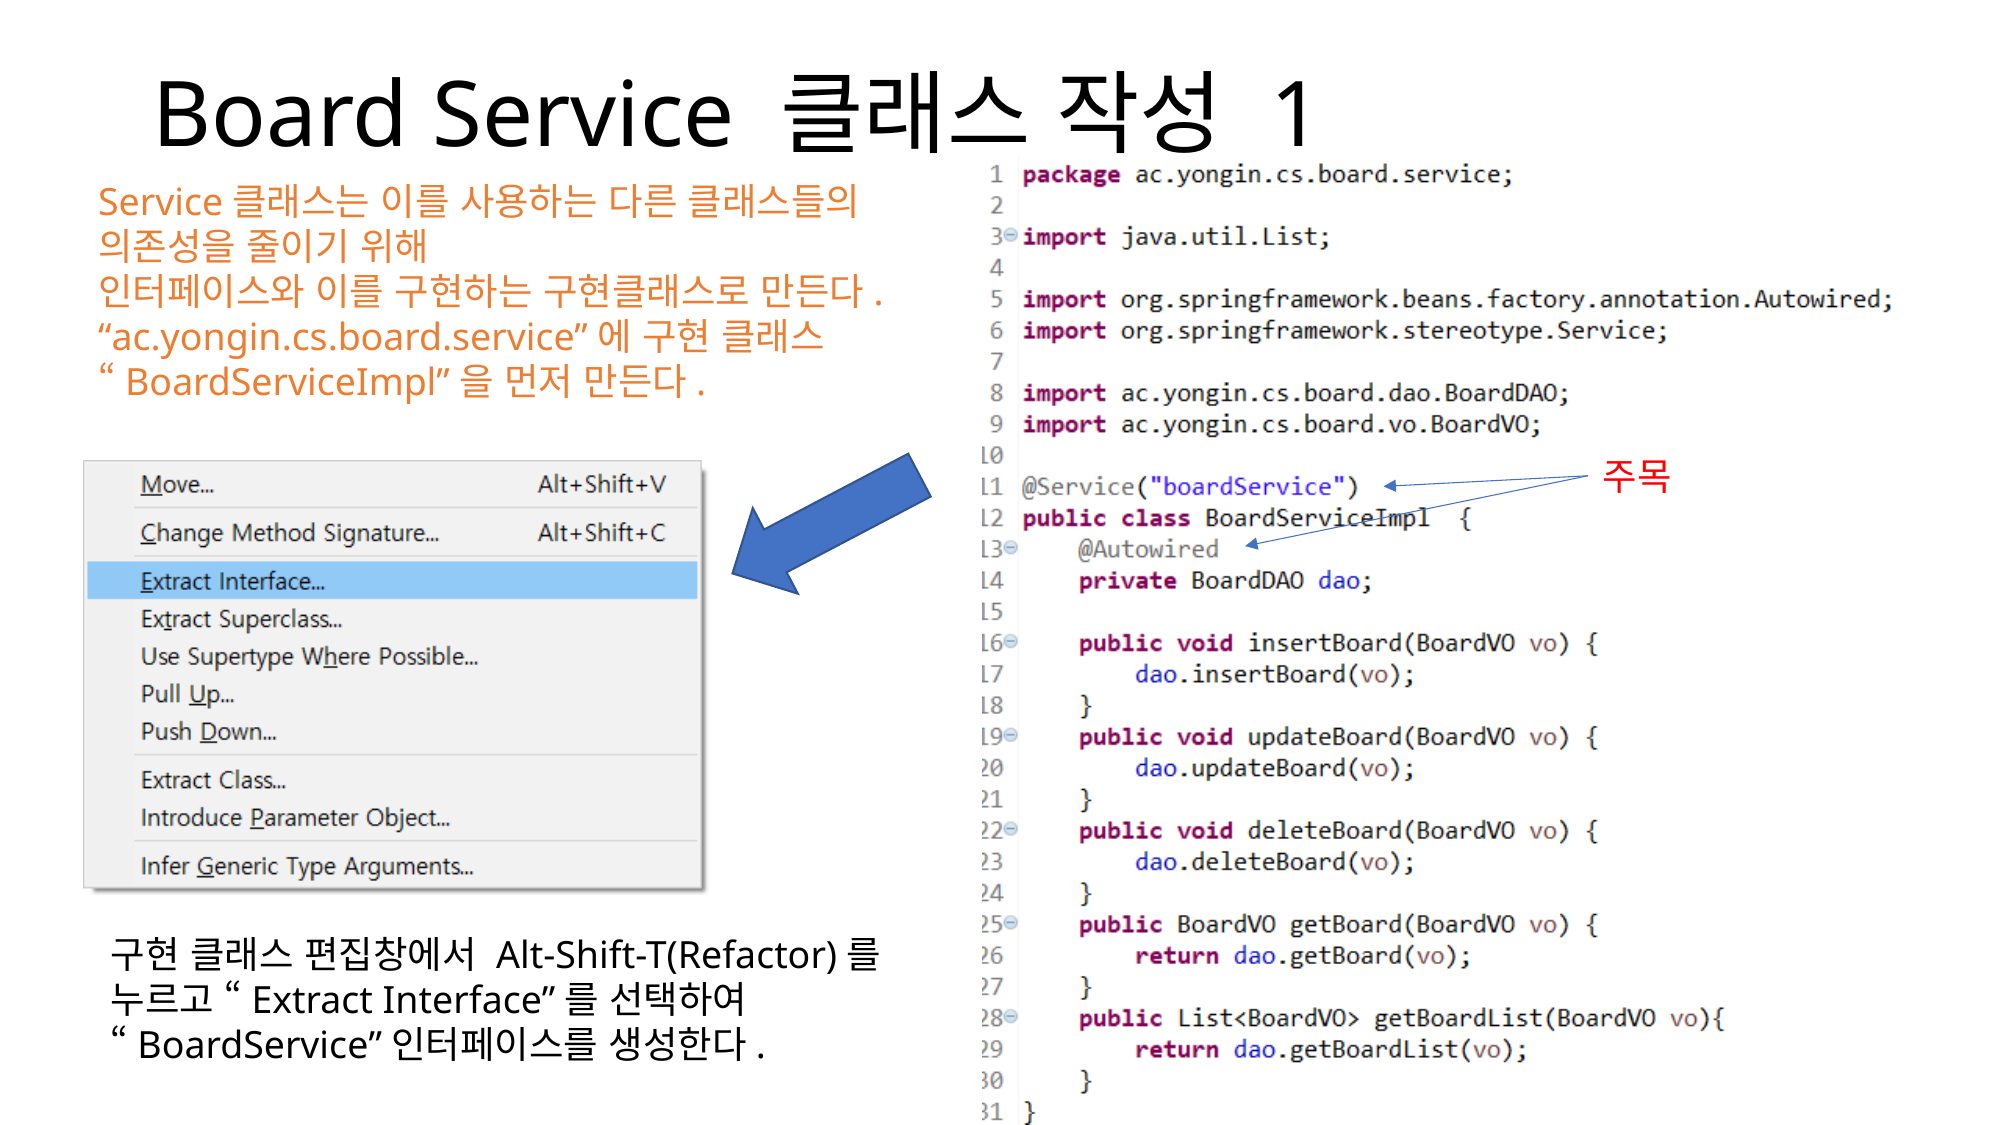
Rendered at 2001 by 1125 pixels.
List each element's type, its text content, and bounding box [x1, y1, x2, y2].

picture [981, 156, 1903, 1125]
text_box 구현 클래스 편집창에서 Alt-Shift-T(Refactor)를 누르고 “Extract Interface”를 선택하여 “BoardService”인터페이스를 생성한다. [96, 923, 907, 1074]
text_box [731, 452, 933, 596]
picture [83, 460, 710, 895]
title Board Service 클래스 작성 1 [137, 59, 1863, 174]
text_box Service클래스는 이를 사용하는 다른 클래스들의 의존성을 줄이기 위해 인터페이스와 이를 구현하는 구현클래스로 만든다. “ac.yongin.cs.board.service”에 구현 클래스 “BoardServiceImpl”을 먼저 만든다. [83, 170, 960, 411]
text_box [1245, 476, 1585, 547]
